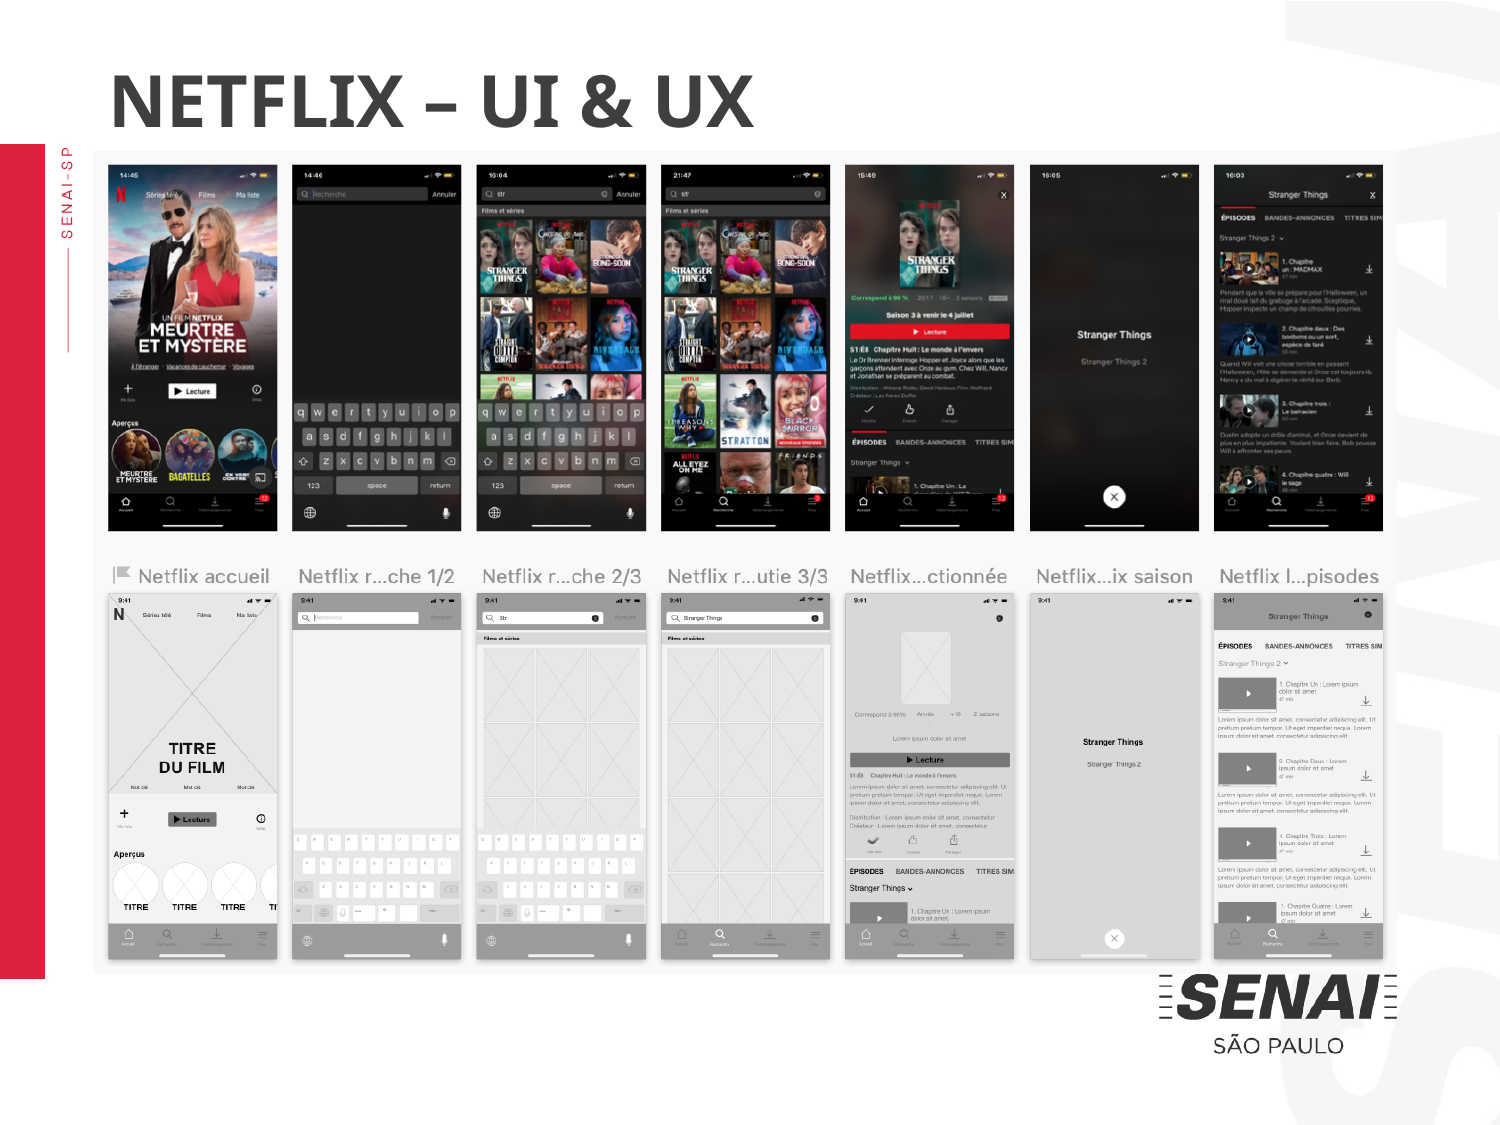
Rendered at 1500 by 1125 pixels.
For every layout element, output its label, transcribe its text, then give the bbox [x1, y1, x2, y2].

list NETFLIX – UI & UX [93, 58, 1387, 149]
picture [0, 0, 1500, 1125]
